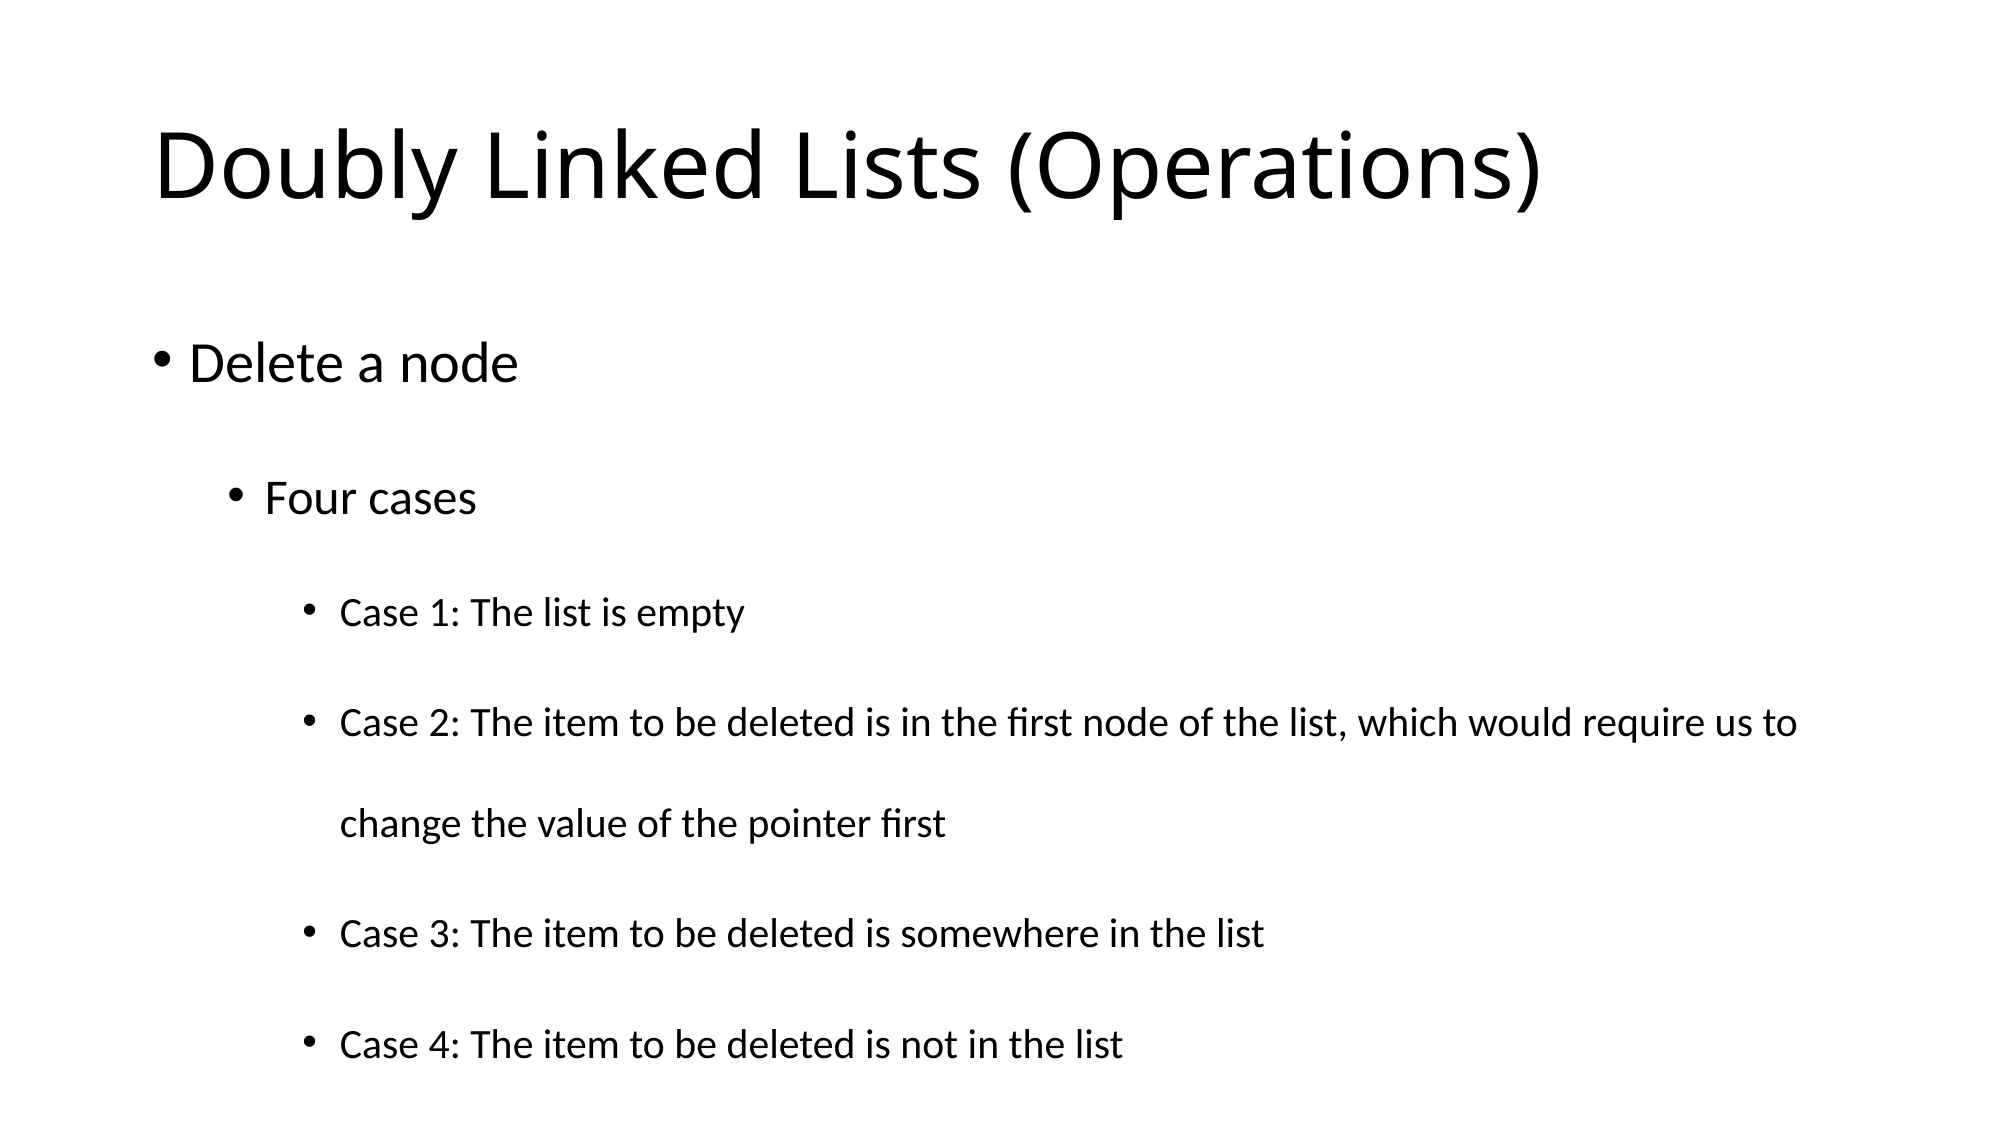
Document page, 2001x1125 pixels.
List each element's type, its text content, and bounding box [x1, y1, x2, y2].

list Delete a node Four cases Case 1: The list is empty Case 2: The item to be deleted is in the first node of the list, which would require us to change the value of the pointer first Case 3: The item to be deleted is somewhere in the list Case 4: The item to be deleted is not in the list [137, 246, 1863, 1125]
title Doubly Linked Lists (Operations) [137, 59, 1863, 246]
